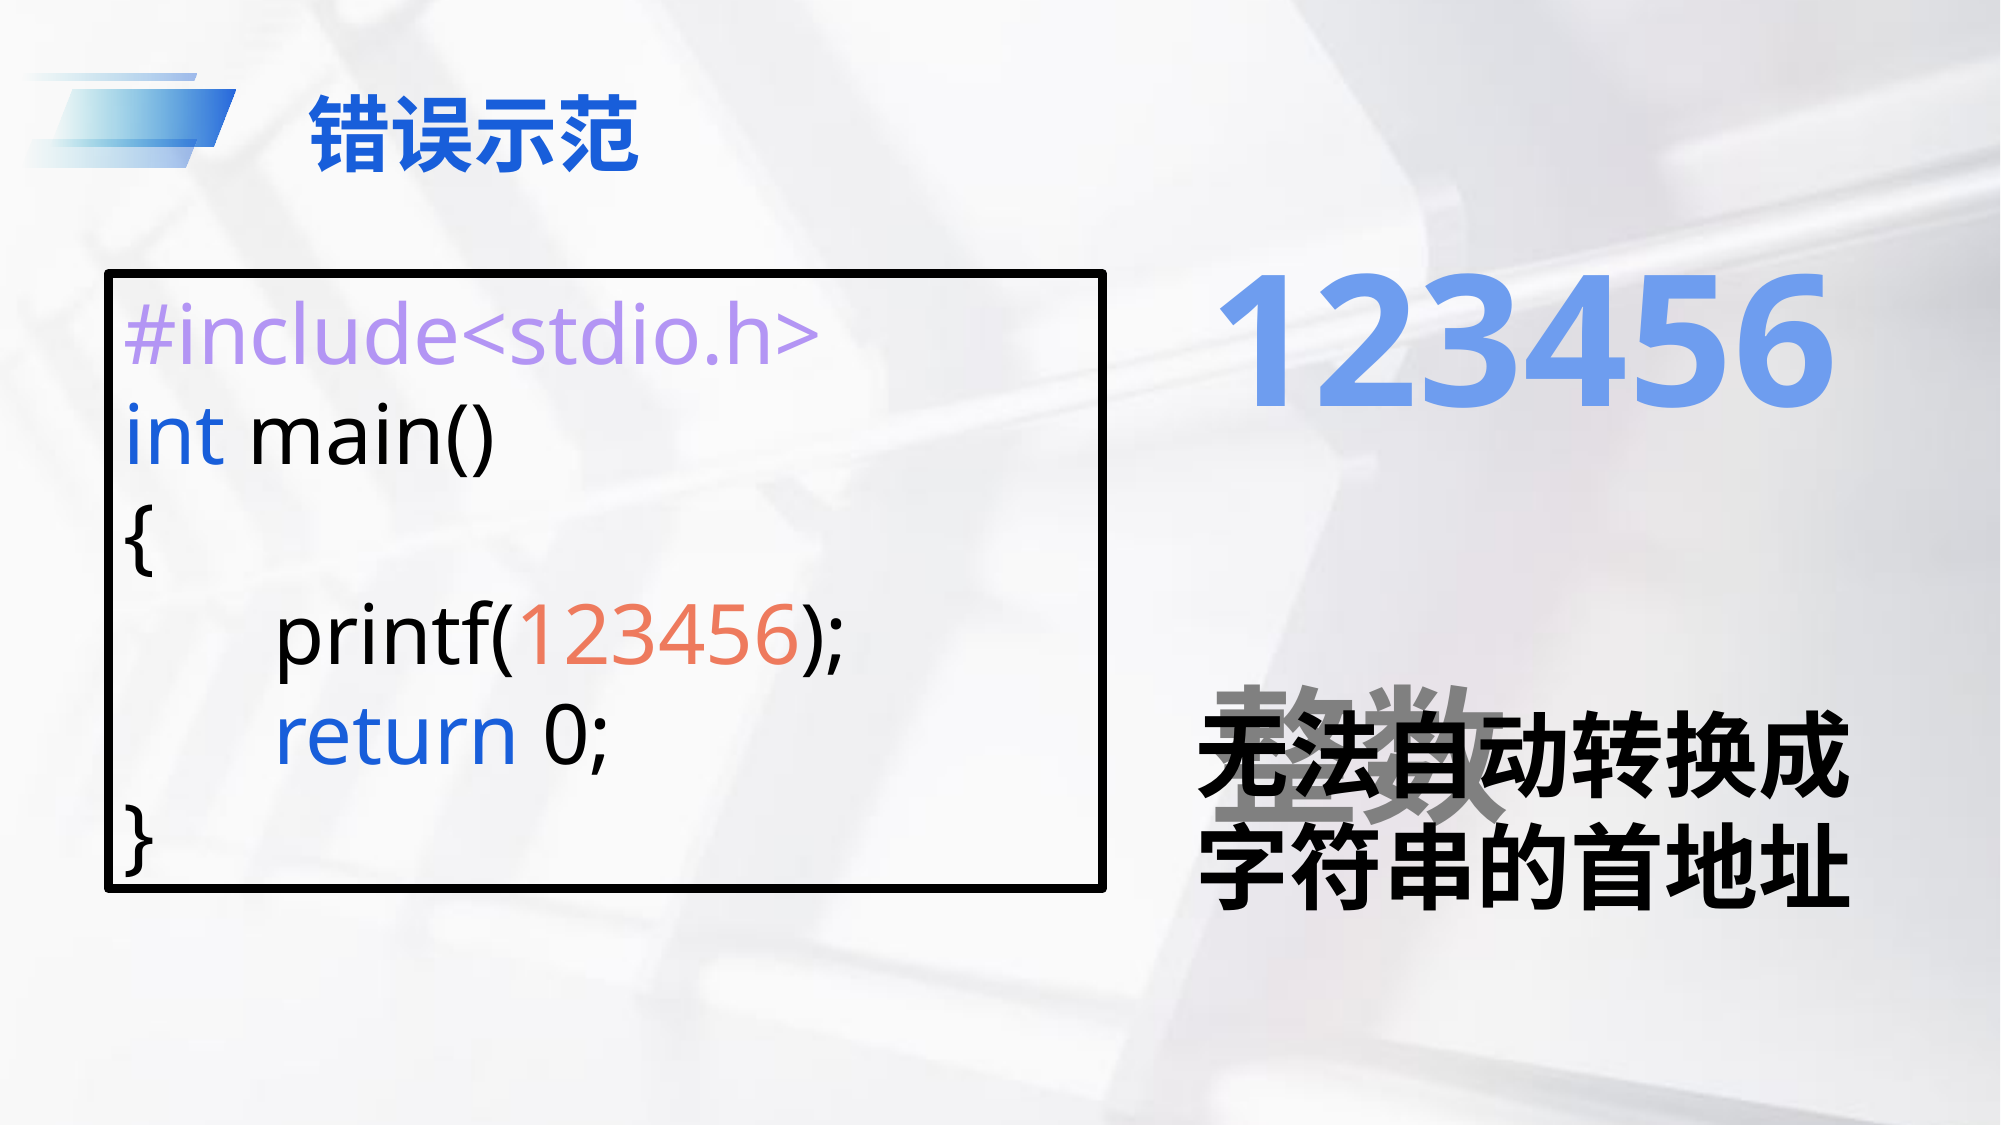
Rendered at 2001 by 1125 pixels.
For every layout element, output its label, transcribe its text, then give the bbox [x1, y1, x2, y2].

text_box 无法自动转换成字符串的首地址 [1180, 689, 1892, 929]
text_box 错误示范 [292, 74, 656, 190]
text_box #include<stdio.h> int main() { printf(123456); return 0; } [108, 273, 1103, 889]
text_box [20, 73, 235, 168]
picture [0, 0, 2001, 1125]
text_box 123456 整数 [1194, 215, 1878, 689]
